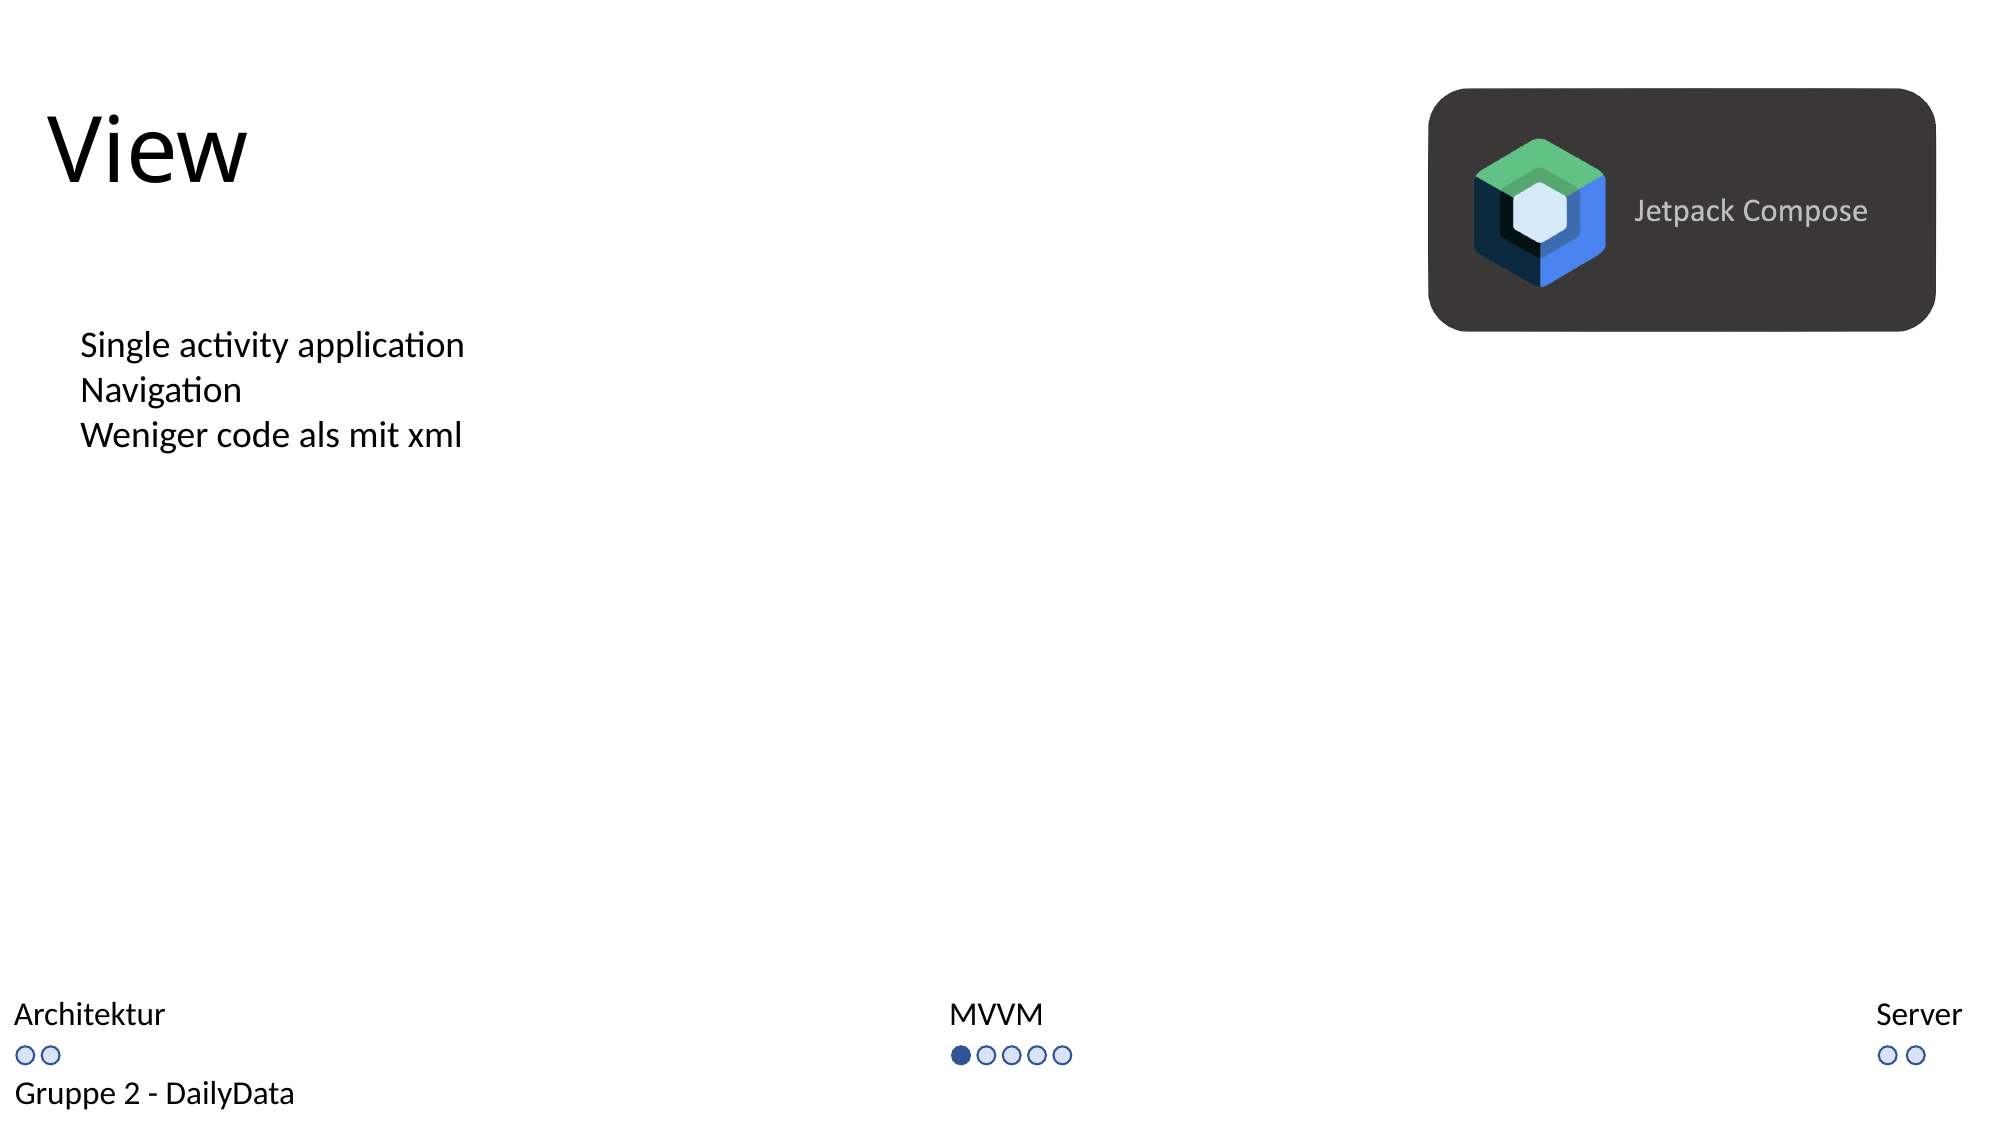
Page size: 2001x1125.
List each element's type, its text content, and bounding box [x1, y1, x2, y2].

text_box Gruppe 2 - DailyData [0, 1064, 521, 1119]
text_box [40, 1045, 61, 1066]
text_box Architektur [0, 984, 228, 1040]
text_box [1027, 1045, 1048, 1066]
text_box [1001, 1045, 1022, 1066]
text_box Server [1861, 984, 1992, 1040]
picture [1420, 84, 1945, 335]
text_box [976, 1045, 997, 1066]
text_box MVVM [934, 984, 1064, 1040]
text_box [15, 1045, 36, 1066]
text_box [1052, 1045, 1073, 1066]
title View [32, 44, 1836, 263]
text_box Single activity application Navigation Weniger code als mit xml [65, 312, 774, 552]
text_box [1905, 1045, 1926, 1066]
text_box [951, 1045, 972, 1066]
text_box [1877, 1045, 1898, 1066]
